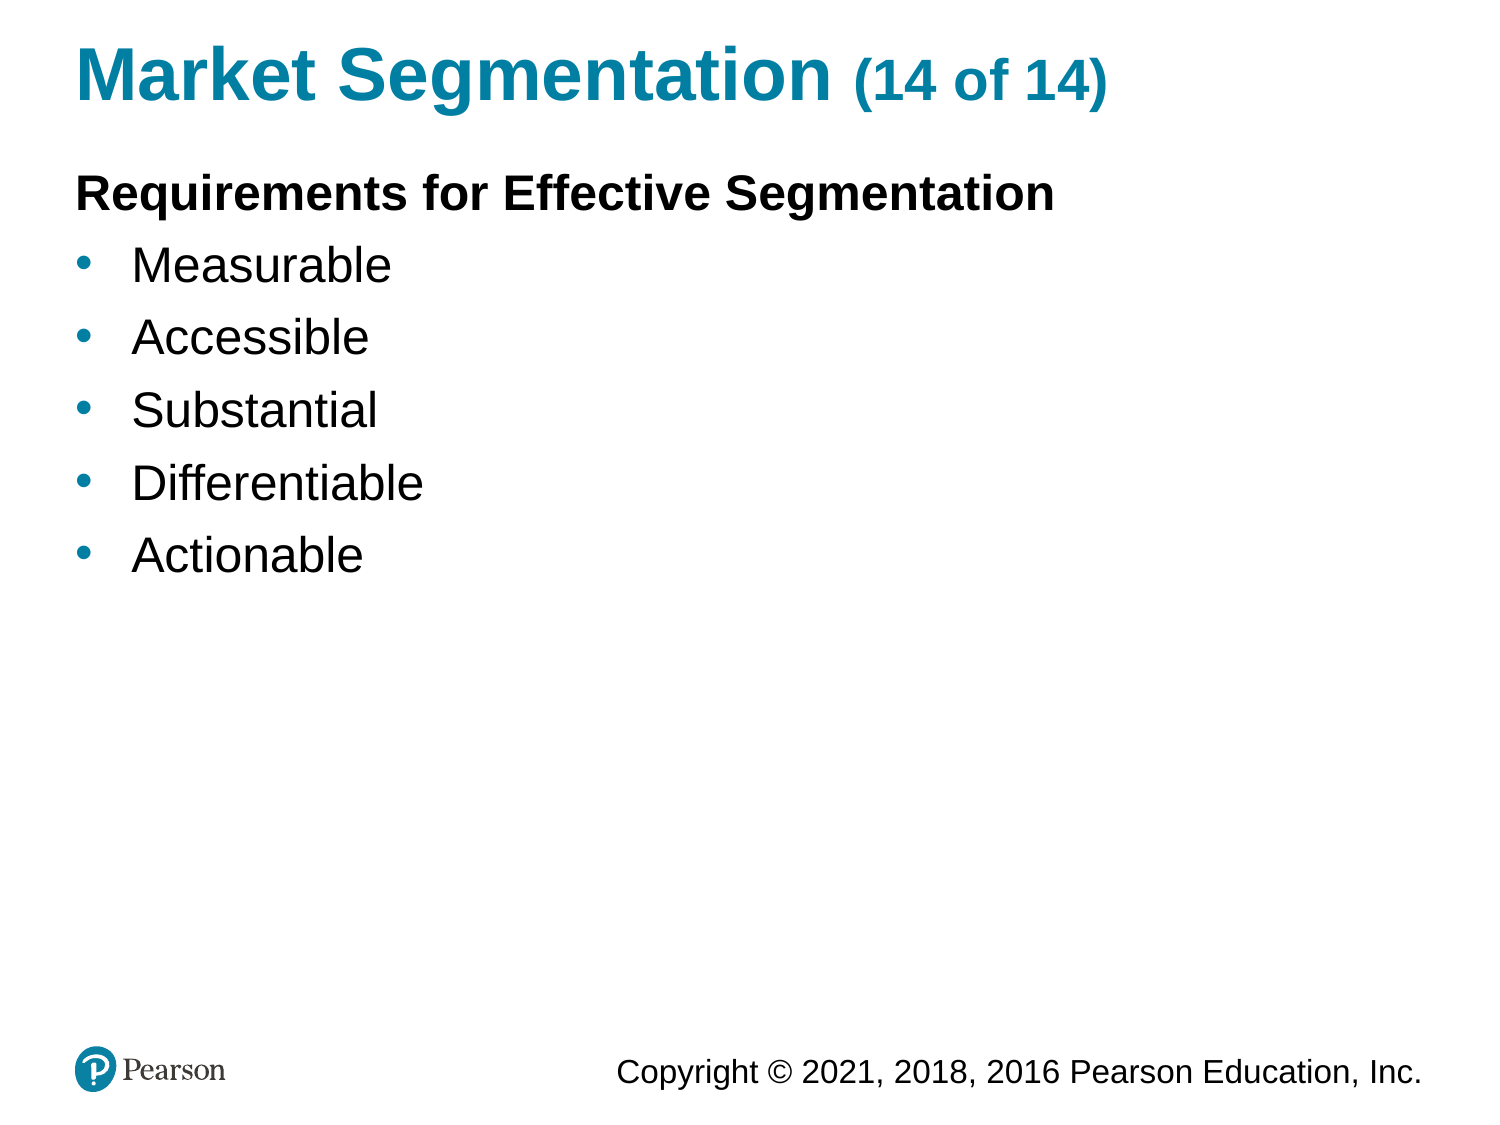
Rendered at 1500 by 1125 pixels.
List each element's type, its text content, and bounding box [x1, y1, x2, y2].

title Market Segmentation (14 of 14) [75, 39, 1425, 116]
list Requirements for Effective Segmentation Measurable Accessible Substantial Differentiable Actionable [75, 164, 1425, 583]
